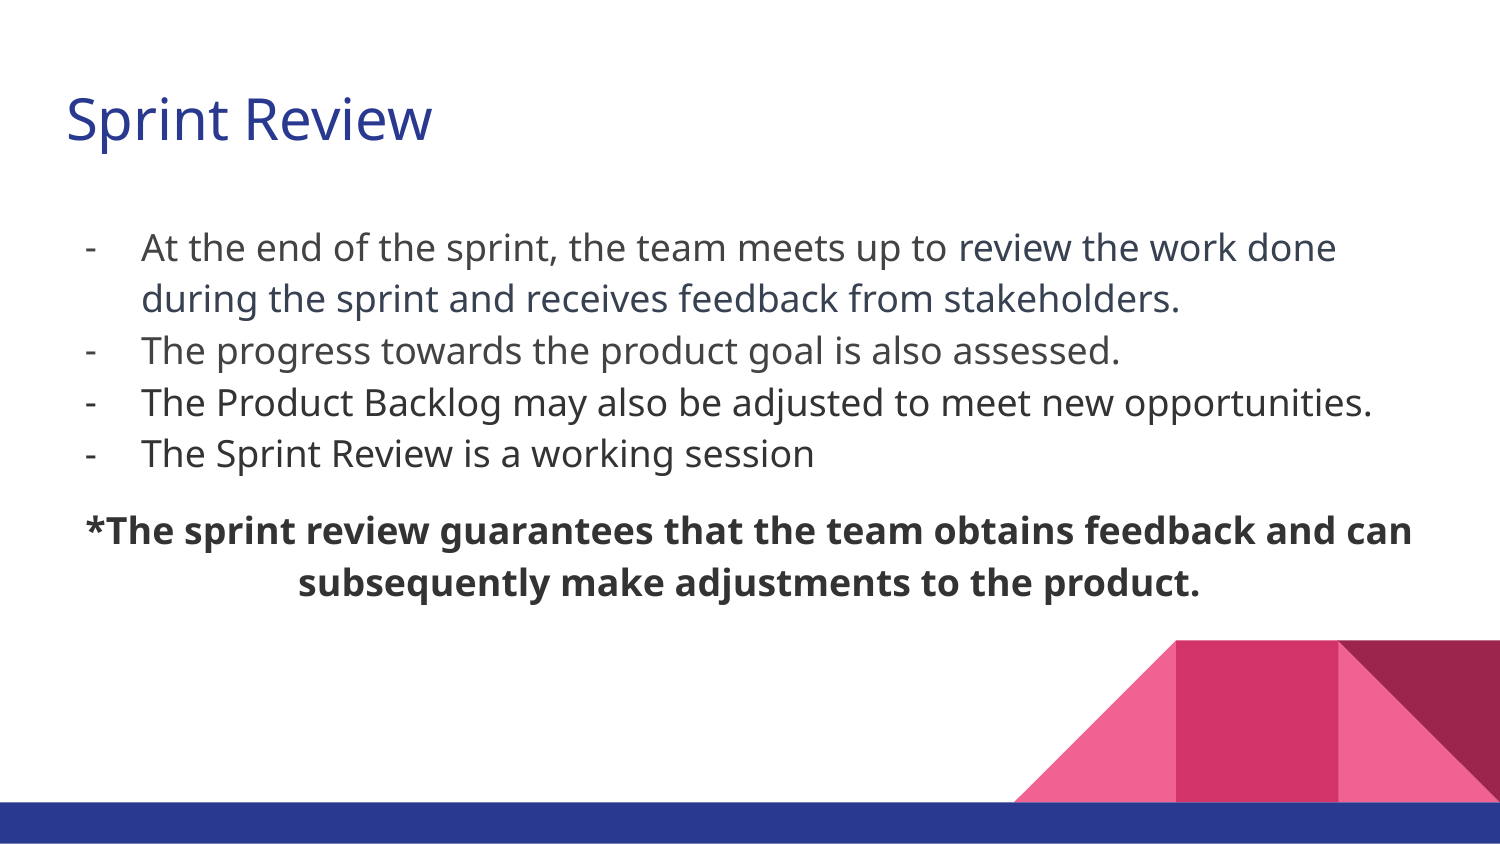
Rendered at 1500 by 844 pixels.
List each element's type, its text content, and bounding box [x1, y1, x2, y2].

list At the end of the sprint, the team meets up to review the work done during the sprint and receives feedback from stakeholders. The progress towards the product goal is also assessed. The Product Backlog may also be adjusted to meet new opportunities. The Sprint Review is a working session *The sprint review guarantees that the team obtains feedback and can subsequently make adjustments to the product. [51, 201, 1449, 750]
title Sprint Review [51, 67, 1449, 167]
